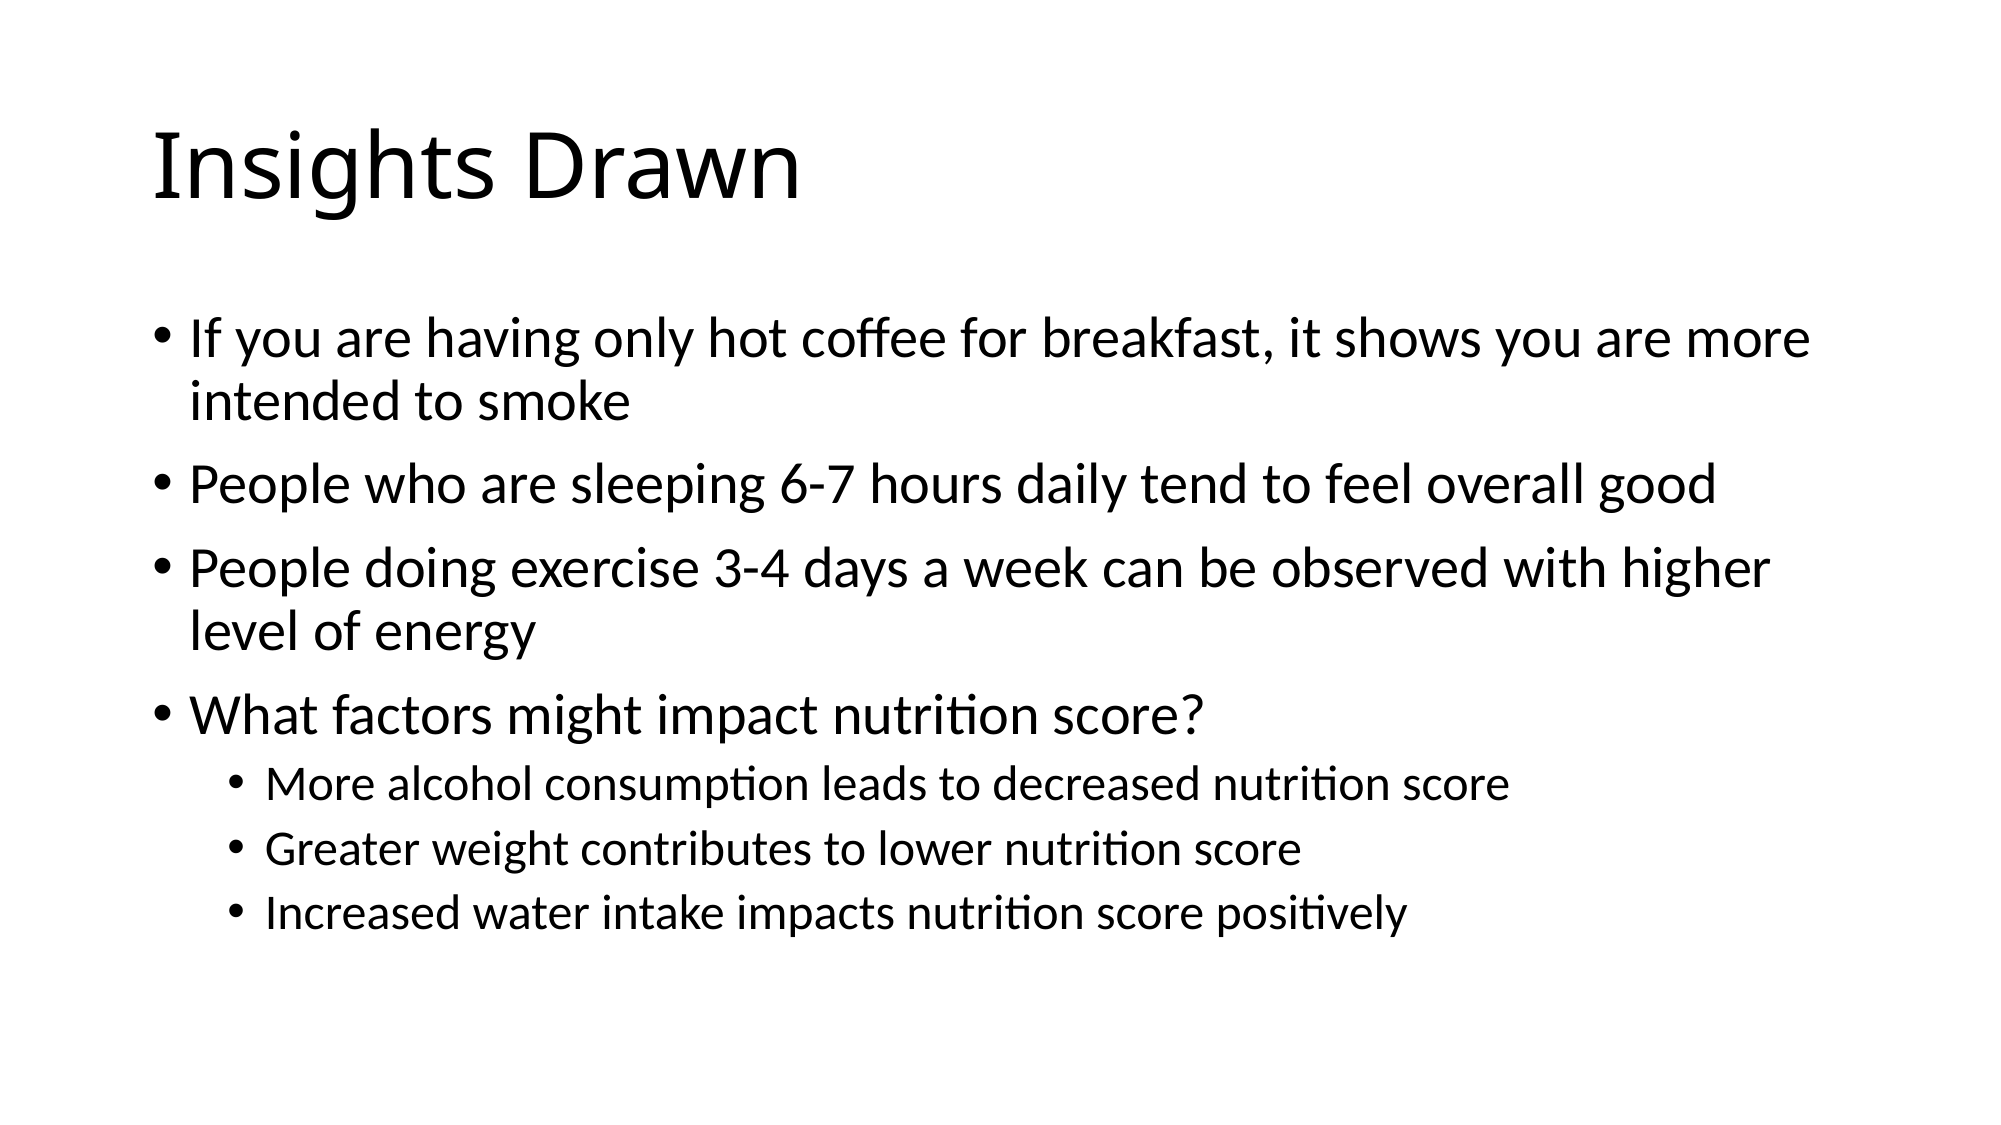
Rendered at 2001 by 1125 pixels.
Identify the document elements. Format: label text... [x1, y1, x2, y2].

title Insights Drawn [137, 59, 1863, 278]
list If you are having only hot coffee for breakfast, it shows you are more intended to smoke People who are sleeping 6-7 hours daily tend to feel overall good People doing exercise 3-4 days a week can be observed with higher level of energy What factors might impact nutrition score? More alcohol consumption leads to decreased nutrition score Greater weight contributes to lower nutrition score Increased water intake impacts nutrition score positively [137, 299, 1863, 1014]
